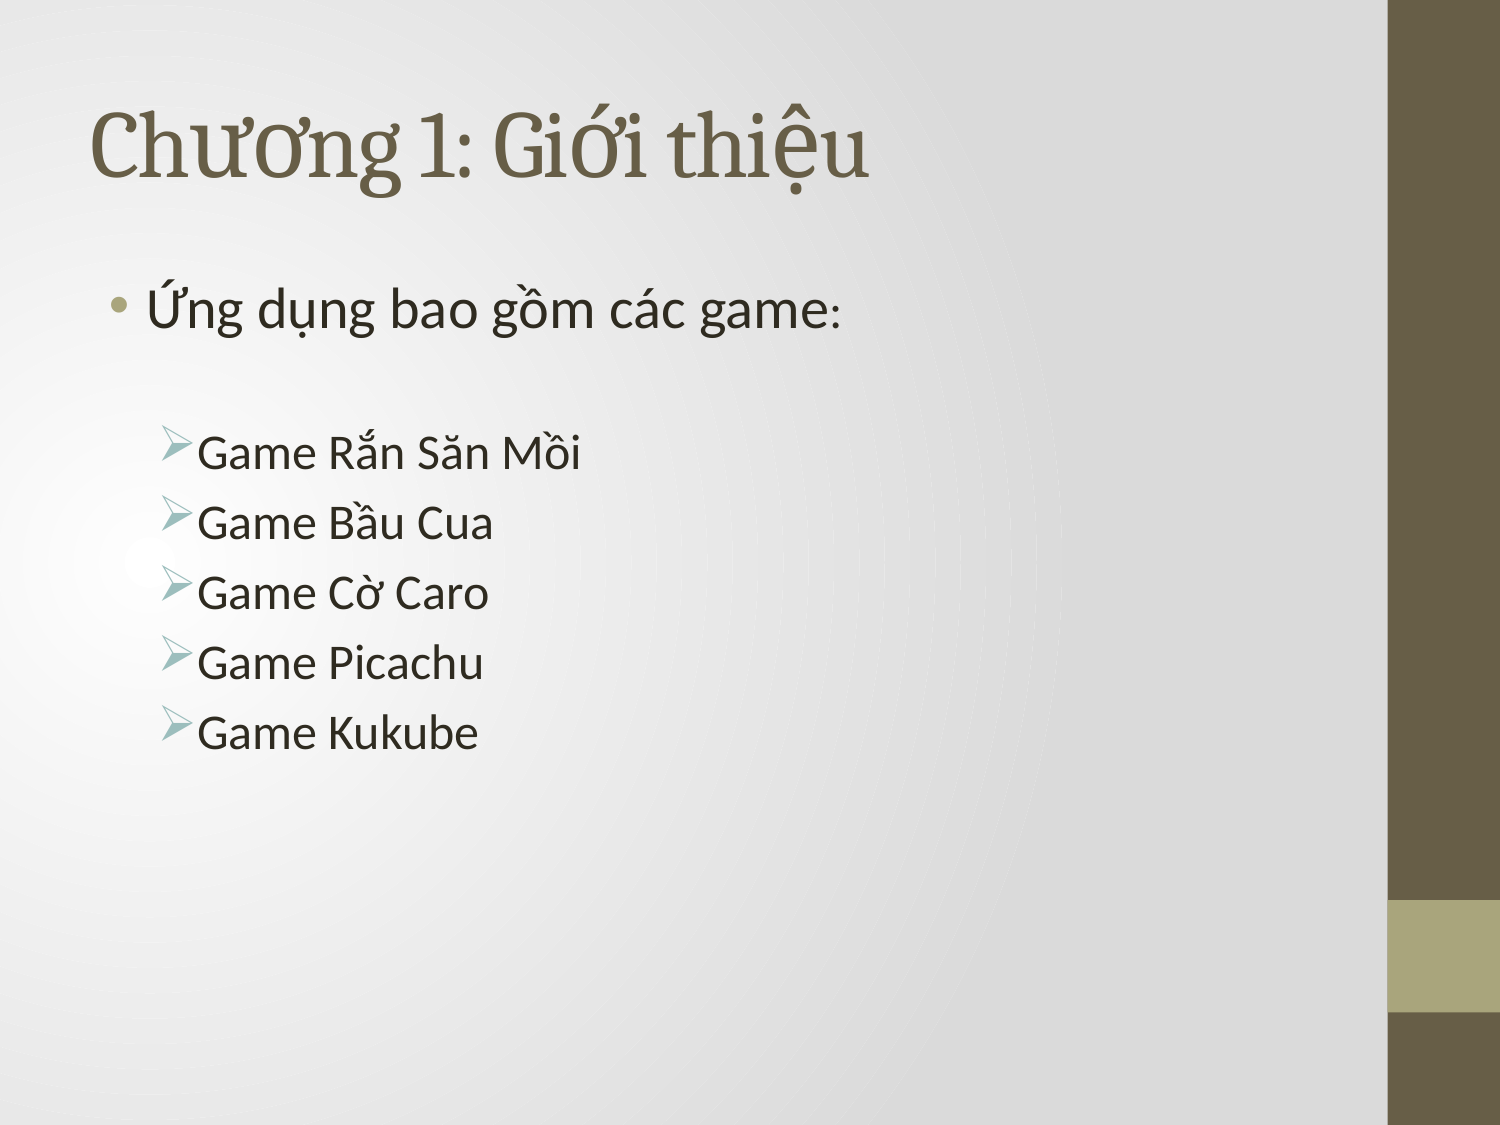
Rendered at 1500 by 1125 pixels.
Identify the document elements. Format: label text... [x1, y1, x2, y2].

title Chương 1: Giới thiệu [75, 45, 1325, 233]
list Ứng dụng bao gồm các game: Game Rắn Săn Mồi Game Bầu Cua Game Cờ Caro Game Picachu Game Kukube [75, 262, 1325, 1050]
